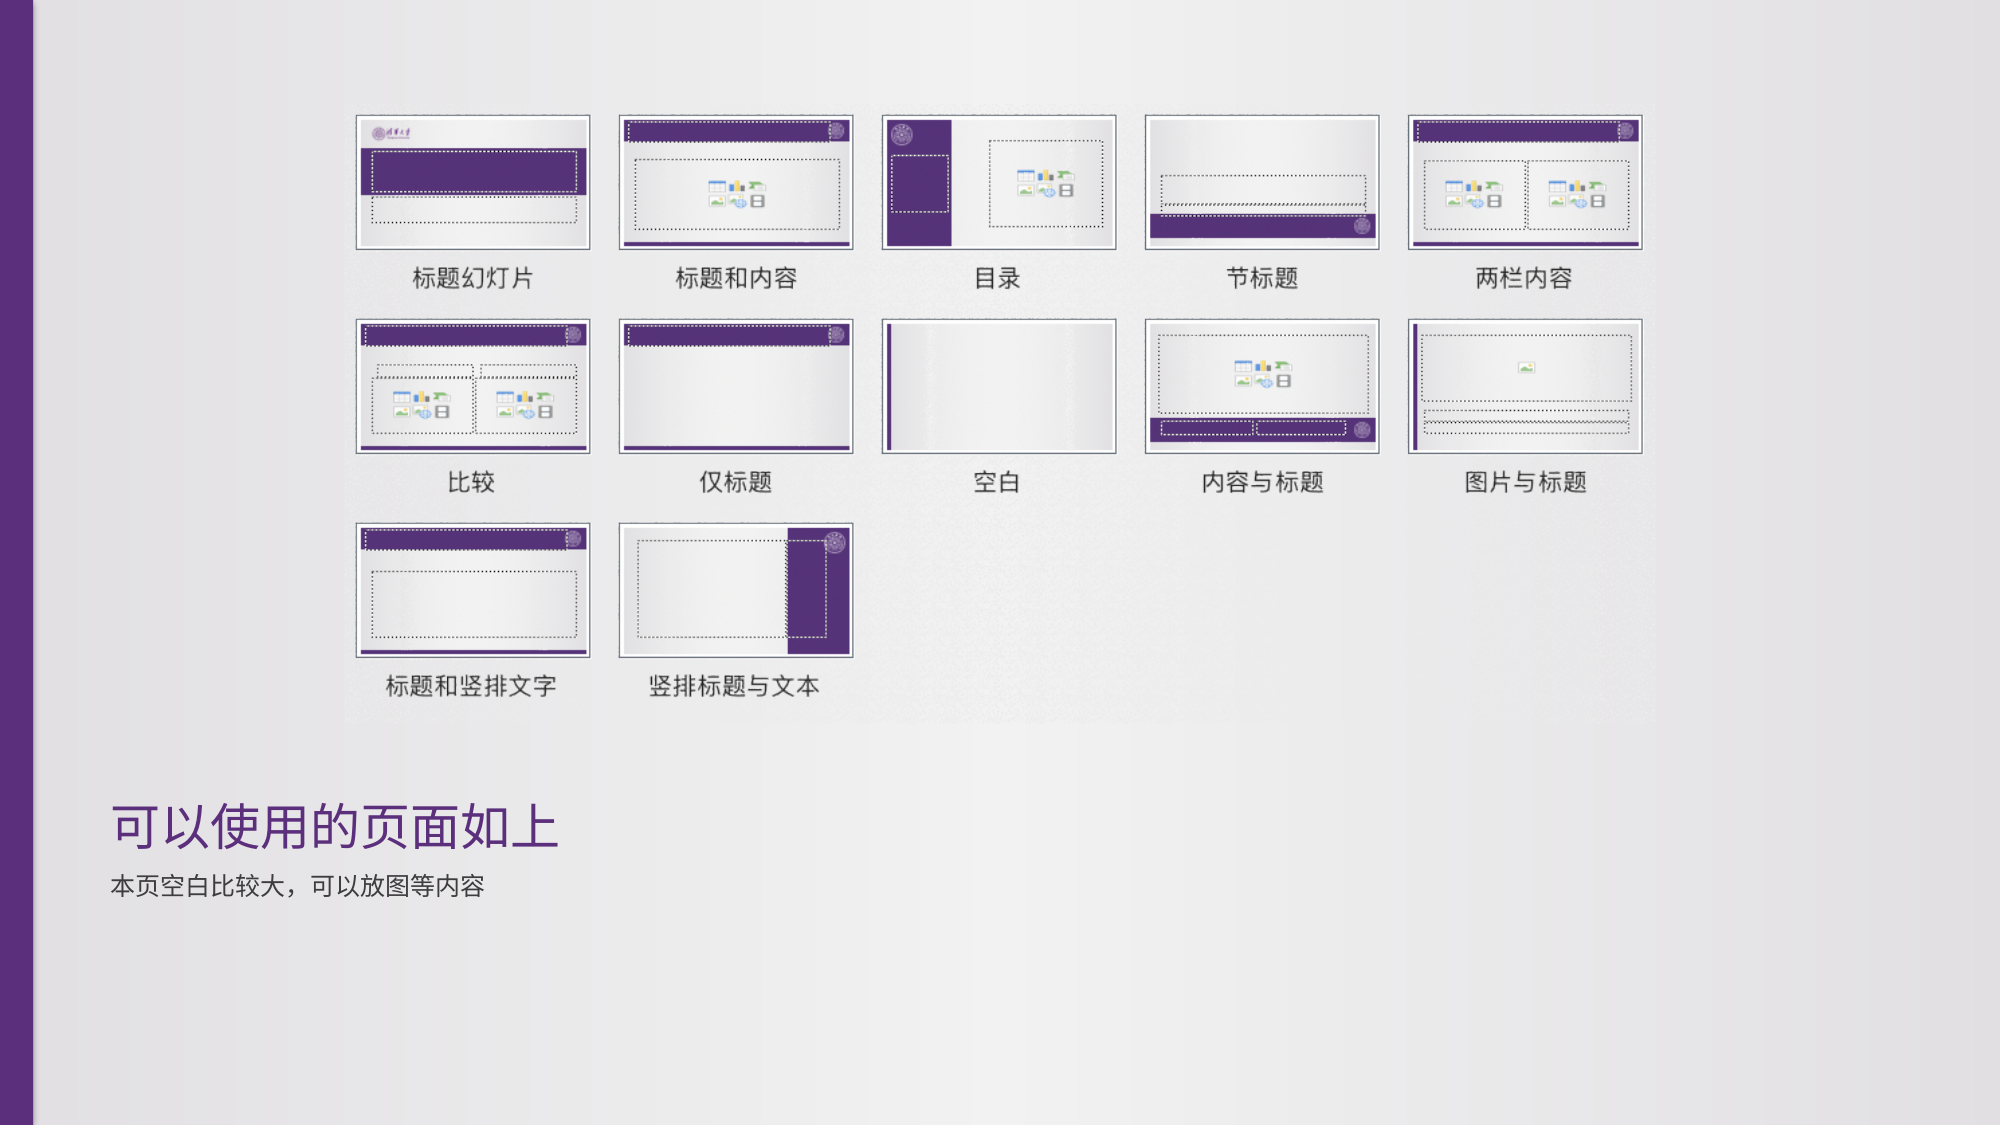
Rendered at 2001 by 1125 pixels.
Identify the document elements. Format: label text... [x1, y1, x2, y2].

picture [345, 104, 1655, 725]
title 可以使用的页面如上 [95, 769, 1905, 862]
list 本页空白比较大，可以放图等内容 [95, 862, 1905, 962]
